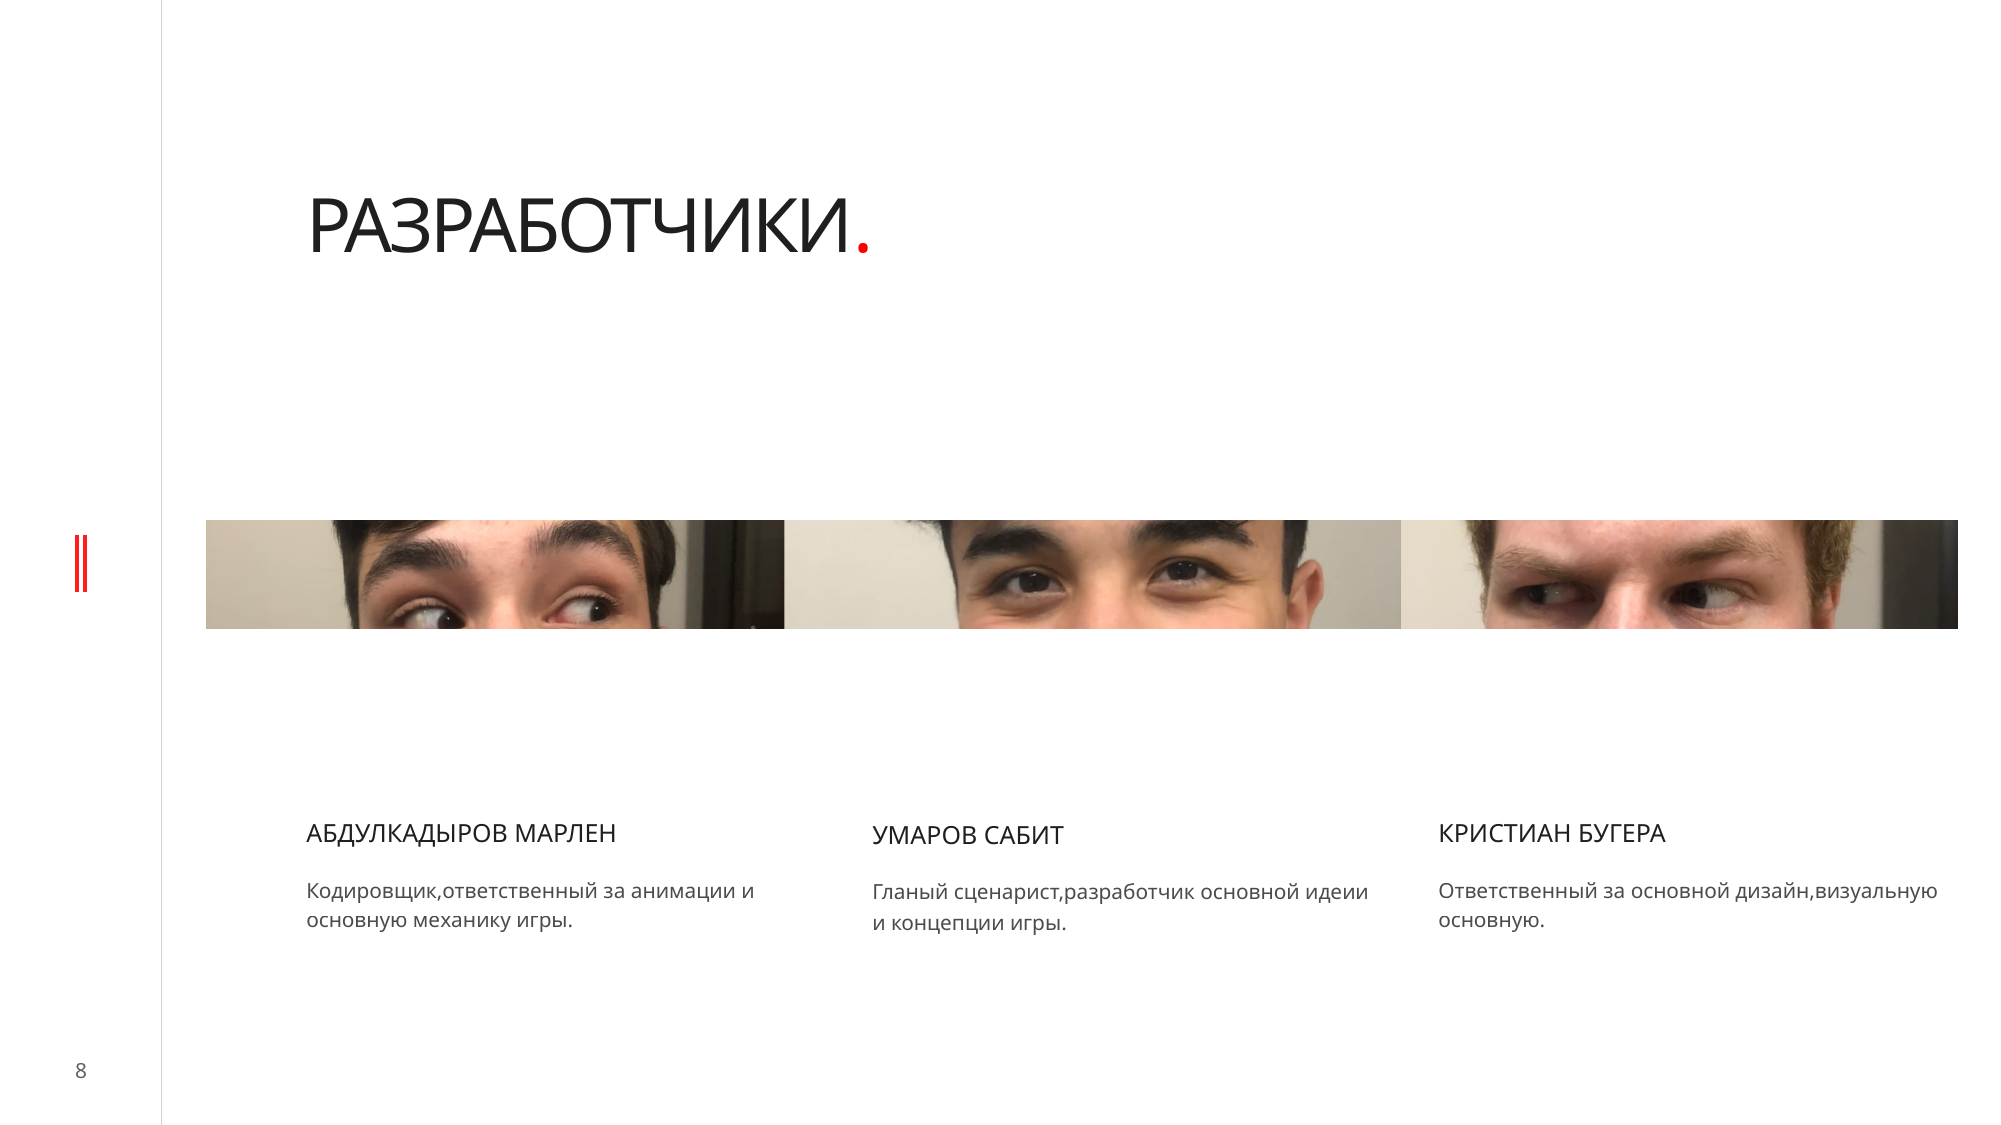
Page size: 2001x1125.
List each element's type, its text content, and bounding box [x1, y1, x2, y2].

picture [206, 139, 1958, 1116]
title РАЗРАБОТЧИКИ. [306, 163, 784, 303]
slide_number 8 [38, 1052, 123, 1091]
